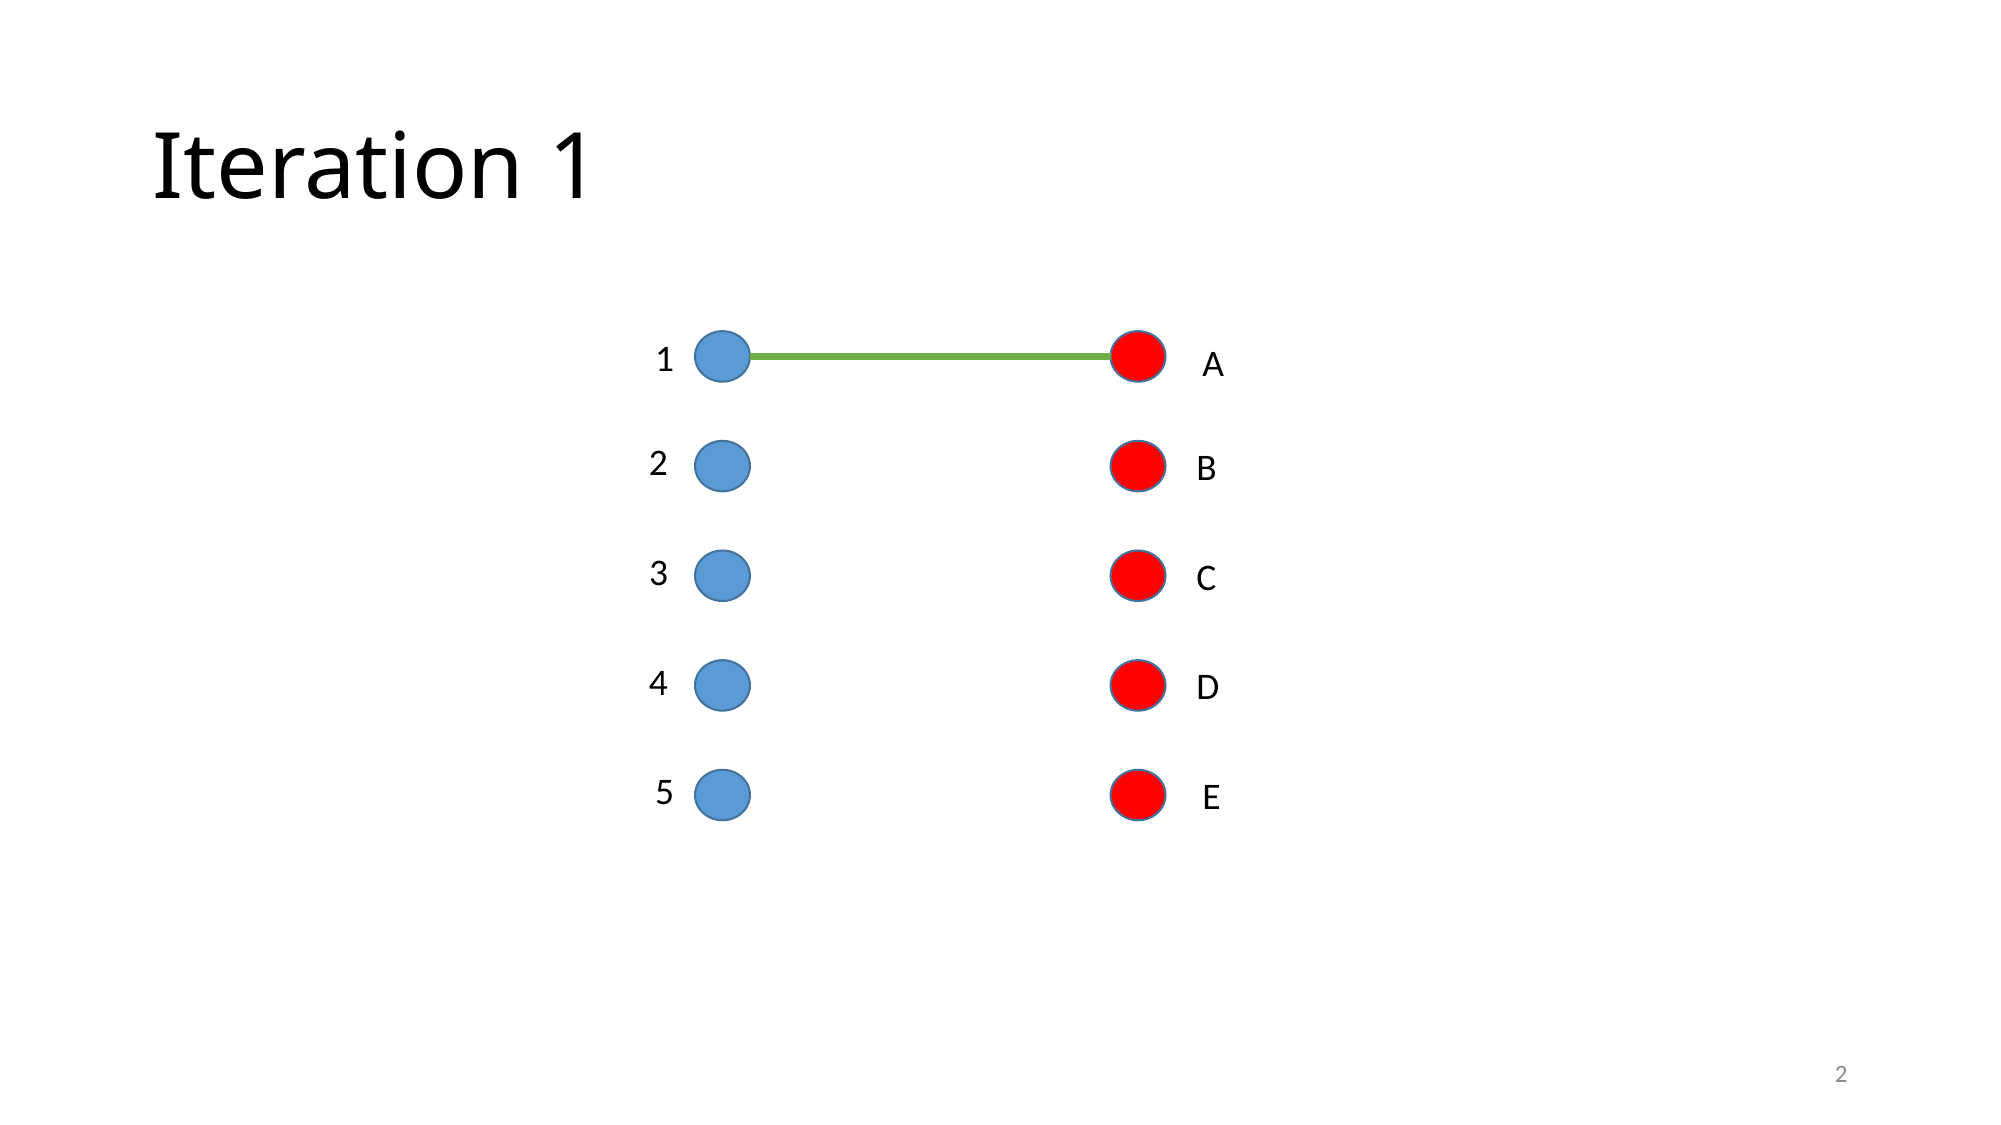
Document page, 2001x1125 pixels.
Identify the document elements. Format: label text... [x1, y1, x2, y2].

text_box 3 [634, 540, 684, 601]
text_box [1109, 768, 1167, 822]
title Iteration 1 [137, 59, 1863, 278]
text_box [693, 659, 751, 712]
text_box 4 [634, 650, 683, 710]
text_box D [1181, 655, 1235, 715]
text_box A [1187, 331, 1239, 391]
text_box E [1187, 764, 1236, 825]
text_box [693, 439, 751, 493]
slide_number 2 [1412, 1042, 1863, 1103]
text_box [1109, 439, 1167, 493]
text_box 5 [640, 759, 690, 820]
text_box 1 [640, 326, 690, 386]
text_box [693, 768, 751, 822]
text_box B [1181, 435, 1232, 496]
text_box C [1181, 545, 1232, 606]
text_box [1109, 330, 1167, 383]
text_box 2 [634, 430, 683, 491]
text_box [1109, 549, 1167, 603]
text_box [693, 330, 751, 383]
text_box [1109, 659, 1167, 712]
text_box [693, 549, 751, 603]
